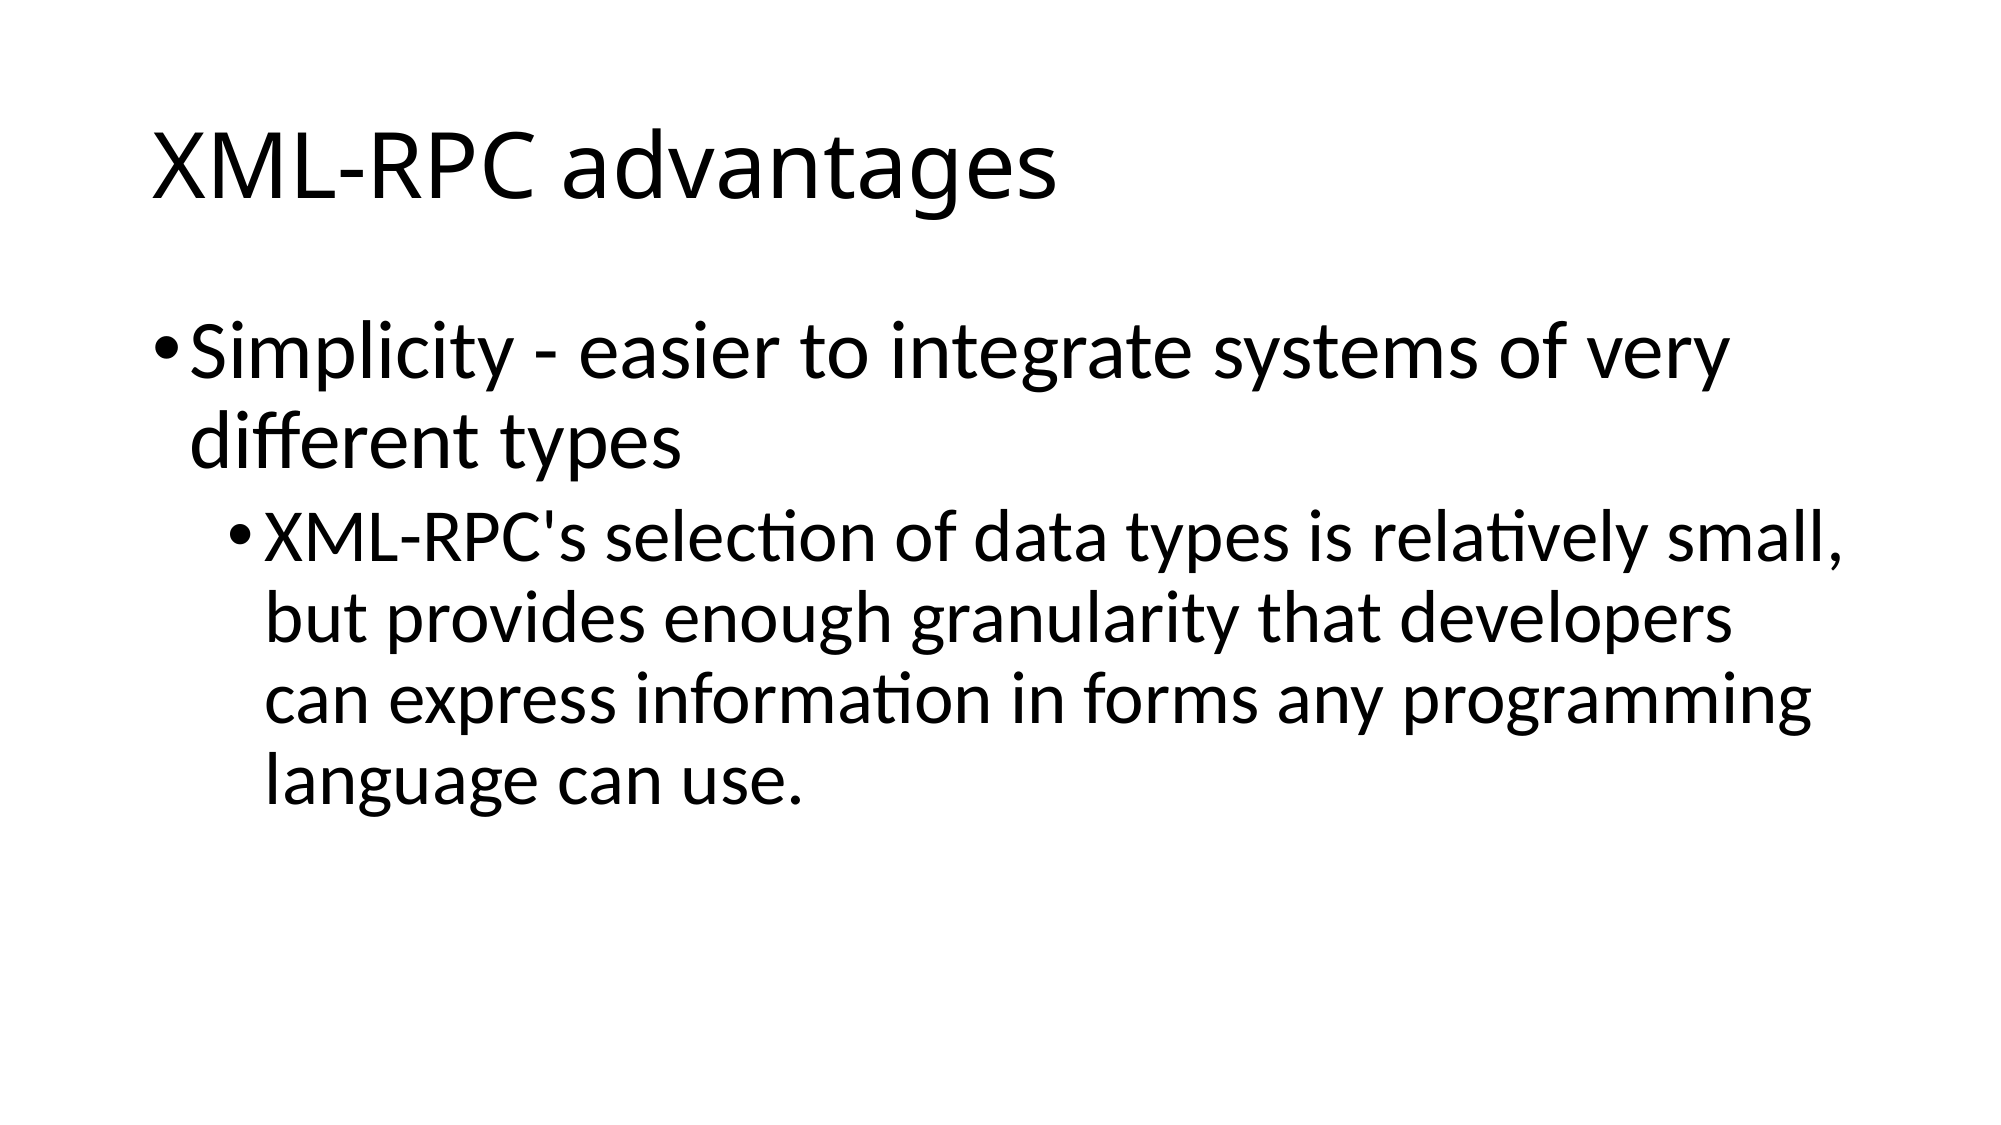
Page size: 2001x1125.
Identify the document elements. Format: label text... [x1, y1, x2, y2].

title XML-RPC advantages [137, 59, 1863, 278]
list Simplicity - easier to integrate systems of very different types XML-RPC's selection of data types is relatively small, but provides enough granularity that developers can express information in forms any programming language can use. [137, 299, 1863, 1014]
